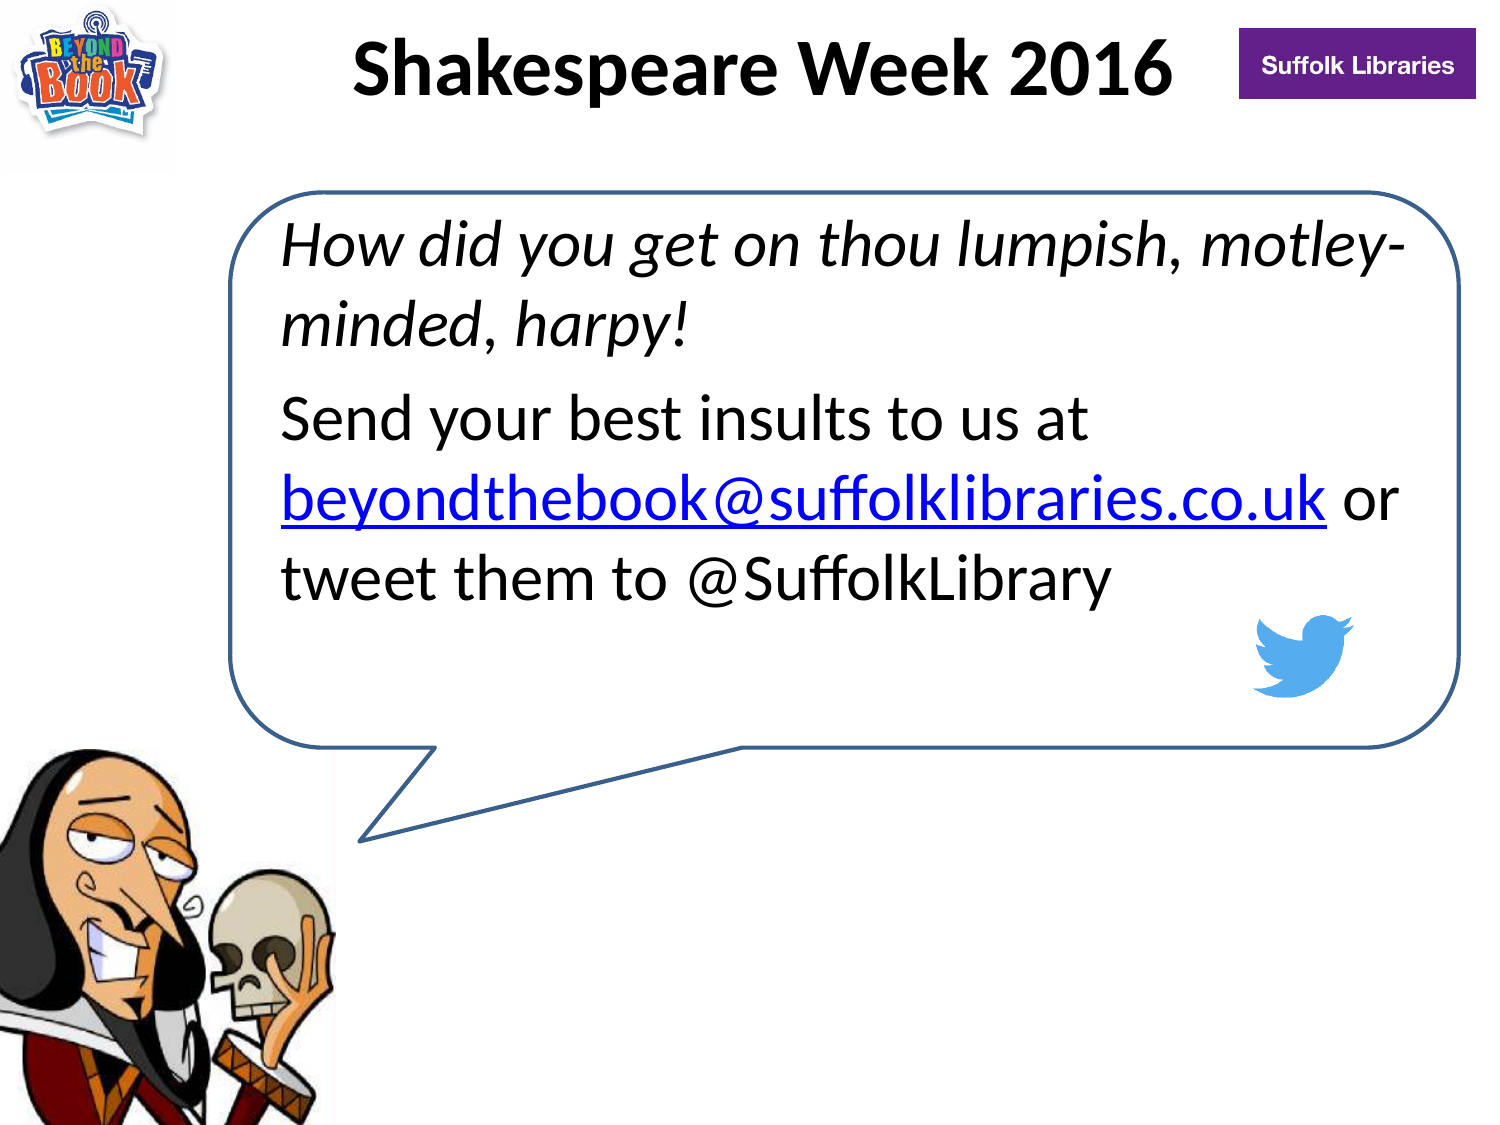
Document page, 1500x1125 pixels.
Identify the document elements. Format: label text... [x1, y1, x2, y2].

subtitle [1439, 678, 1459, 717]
title Shakespeare Week 2016 [179, 6, 1500, 121]
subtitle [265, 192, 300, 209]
picture [1227, 582, 1378, 732]
text_box [228, 190, 1461, 844]
subtitle How did you get on thou lumpish, motley-minded, harpy! Send your best insults to us at beyondthebook@suffolklibraries.co.uk or tweet them to @SuffolkLibrary [1389, 192, 1459, 262]
picture [1239, 27, 1477, 99]
picture [1, 0, 176, 173]
picture [0, 749, 336, 1125]
